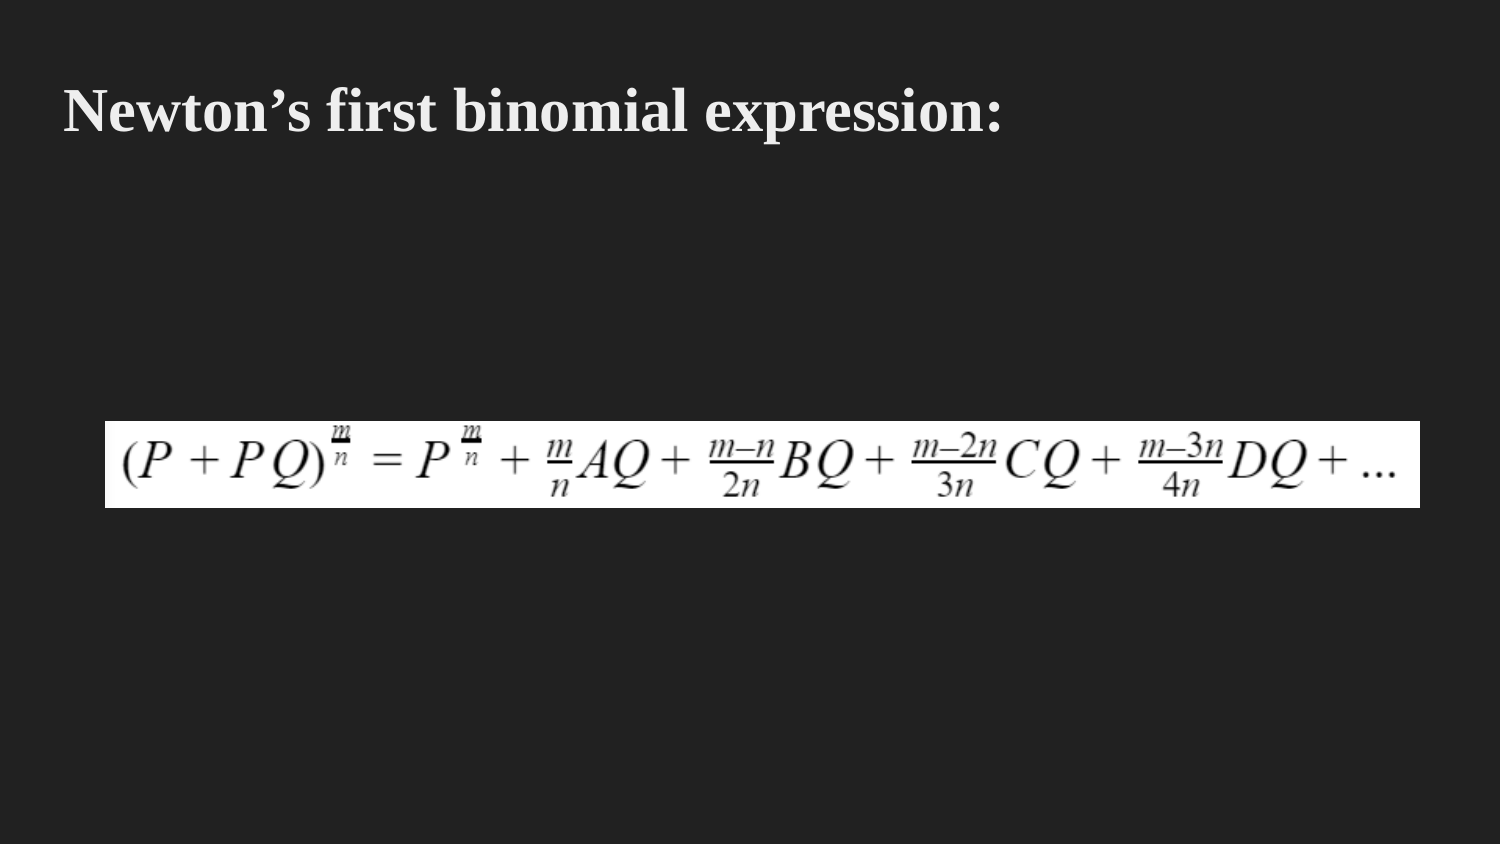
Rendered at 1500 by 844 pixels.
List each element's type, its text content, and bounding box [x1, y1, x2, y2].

picture [105, 421, 1420, 509]
list Newton’s first binomial expression: [48, 56, 1033, 156]
